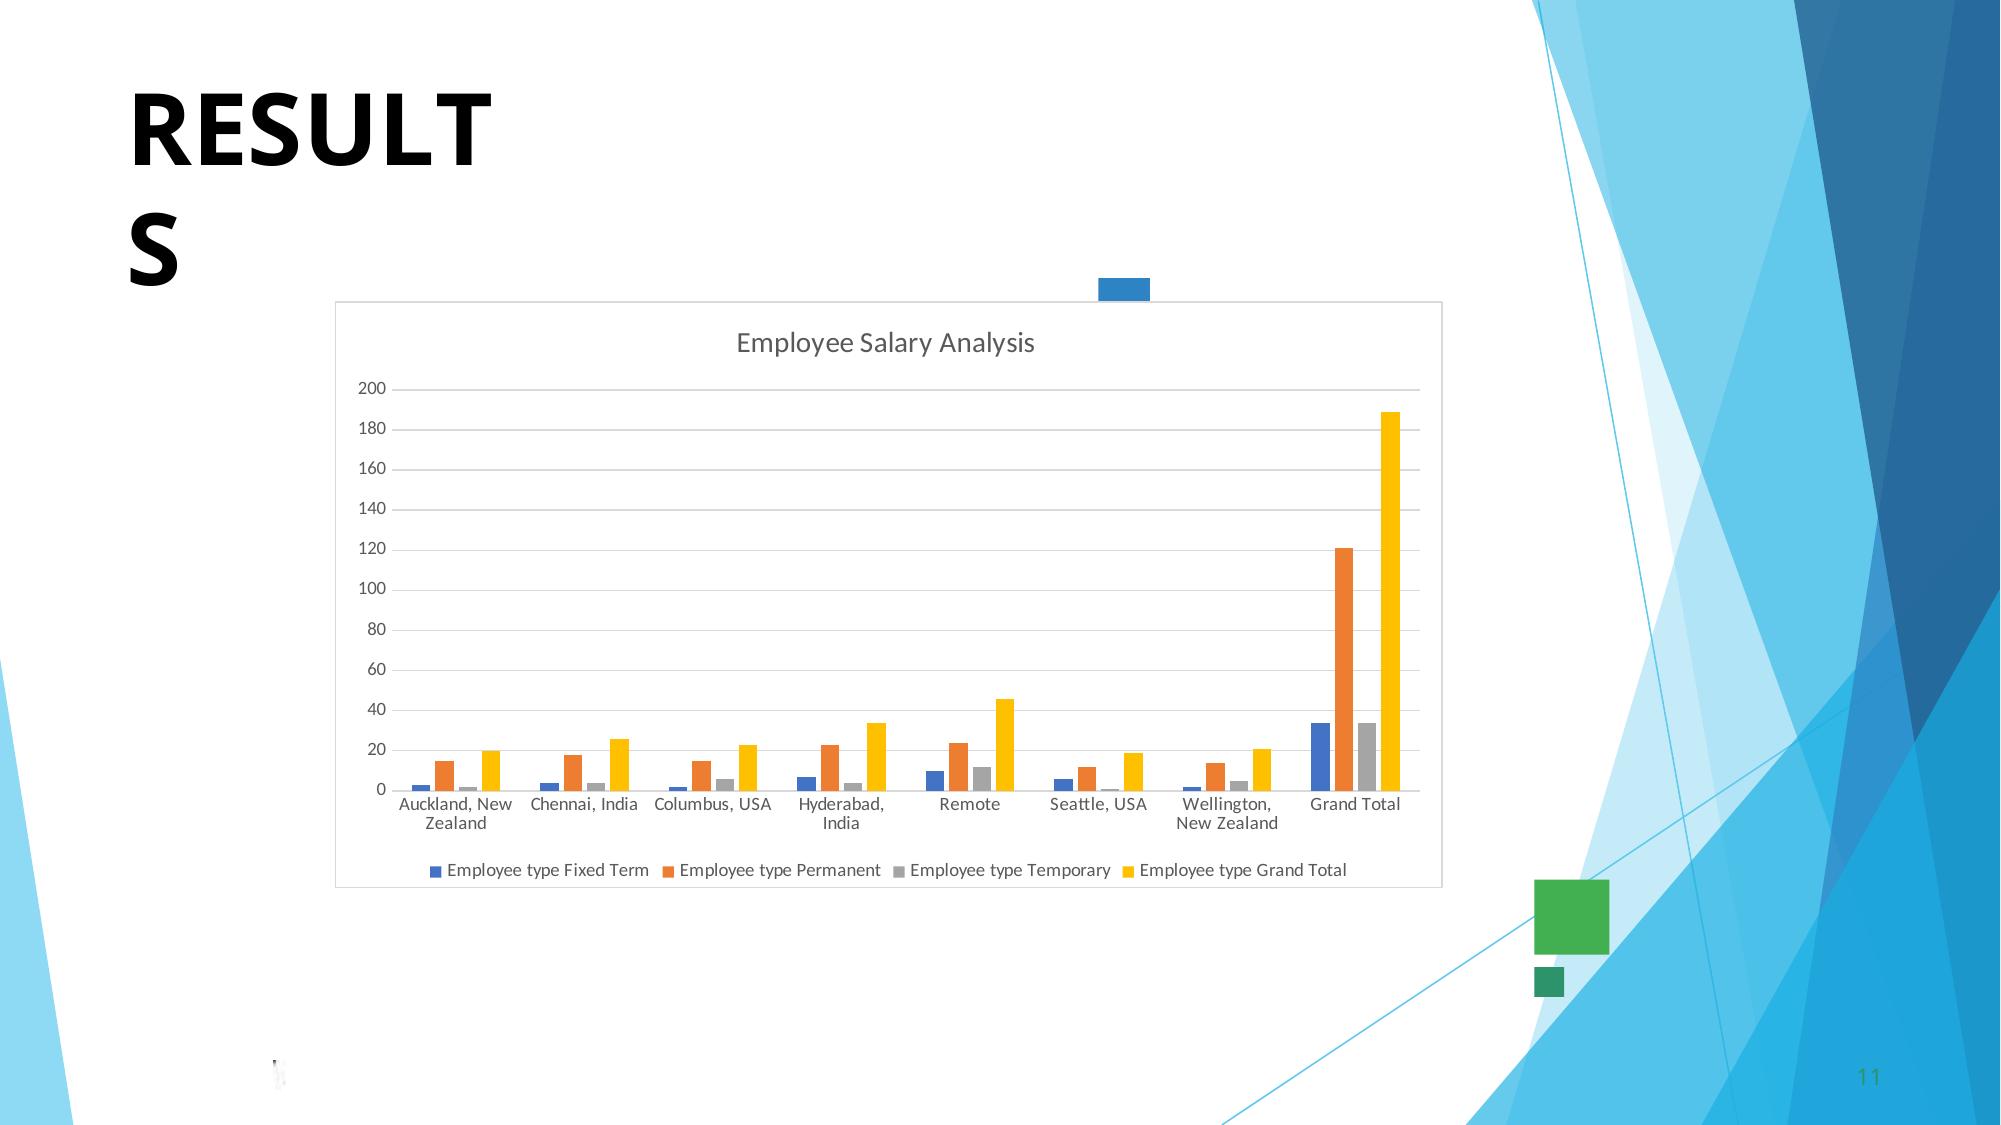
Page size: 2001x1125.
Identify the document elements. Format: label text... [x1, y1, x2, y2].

text_box [1534, 967, 1565, 997]
text_box [1098, 278, 1150, 299]
text_box [1534, 879, 1610, 955]
text_box 11 [1849, 1061, 1888, 1095]
chart [334, 301, 1443, 889]
title RESULTS [123, 63, 524, 306]
picture [273, 1060, 287, 1091]
